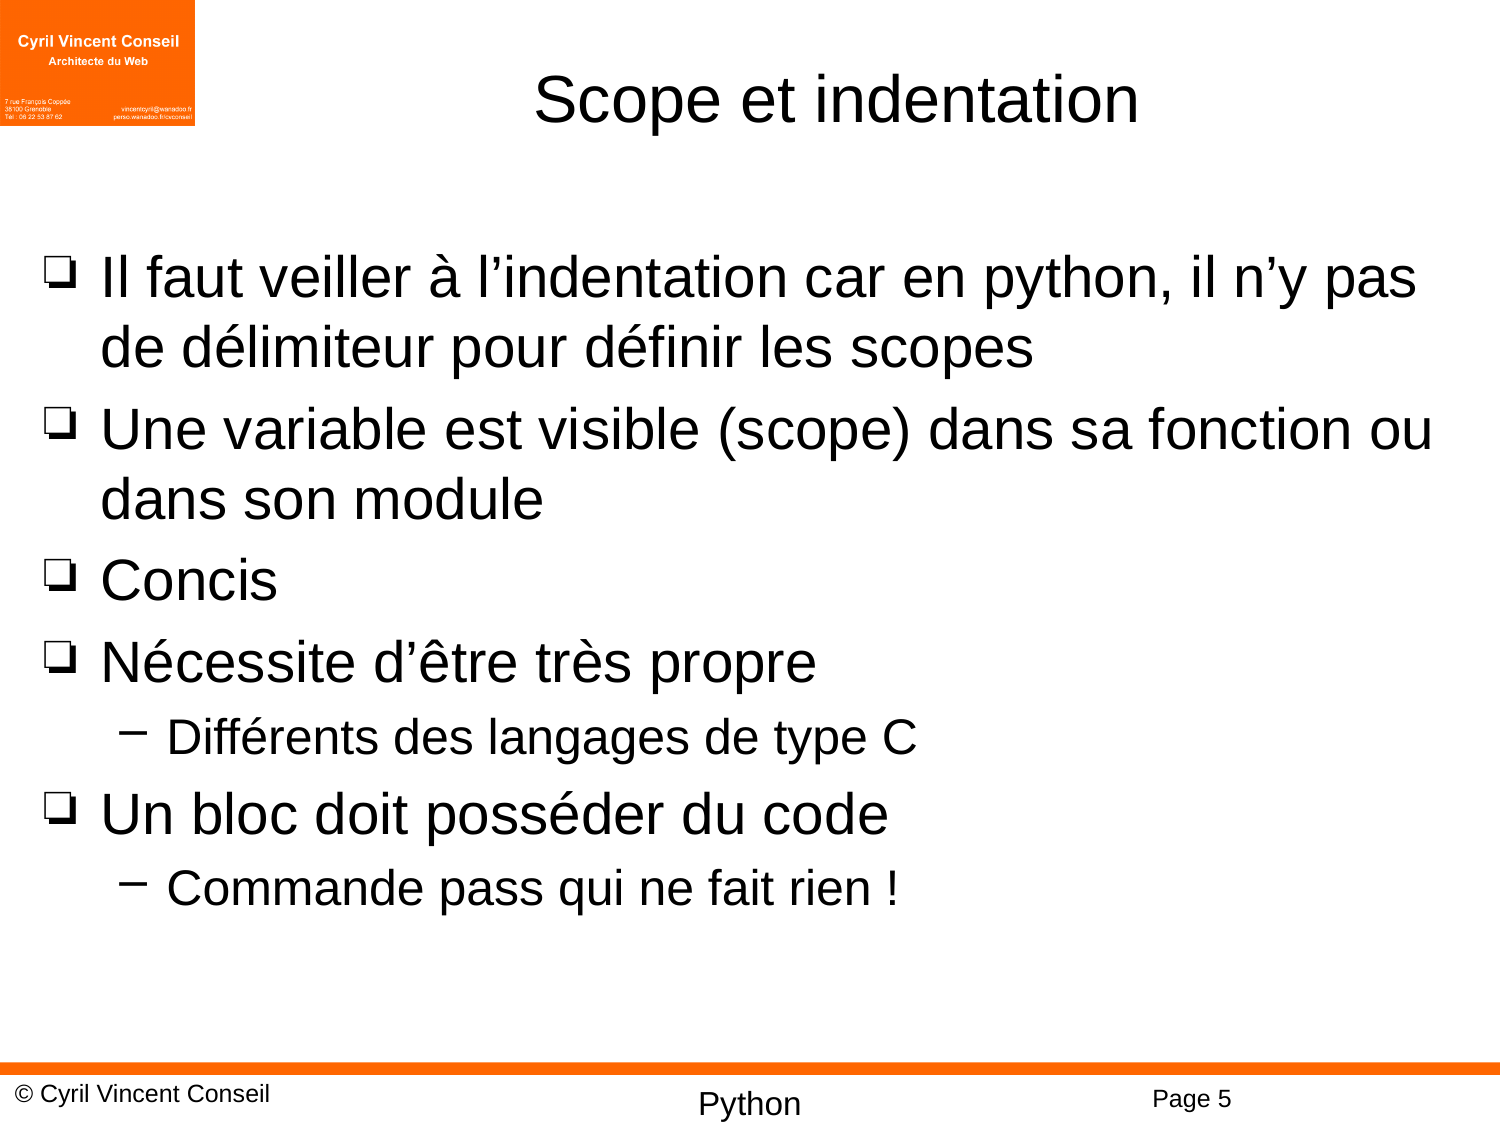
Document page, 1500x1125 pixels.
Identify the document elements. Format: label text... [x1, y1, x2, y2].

list Il faut veiller à l’indentation car en python, il n’y pas de délimiteur pour définir les scopes Une variable est visible (scope) dans sa fonction ou dans son module Concis Nécessite d’être très propre Différents des langages de type C Un bloc doit posséder du code Commande pass qui ne fait rien ! [29, 231, 1468, 1059]
picture [0, 0, 195, 126]
title Scope et indentation [194, 2, 1480, 190]
